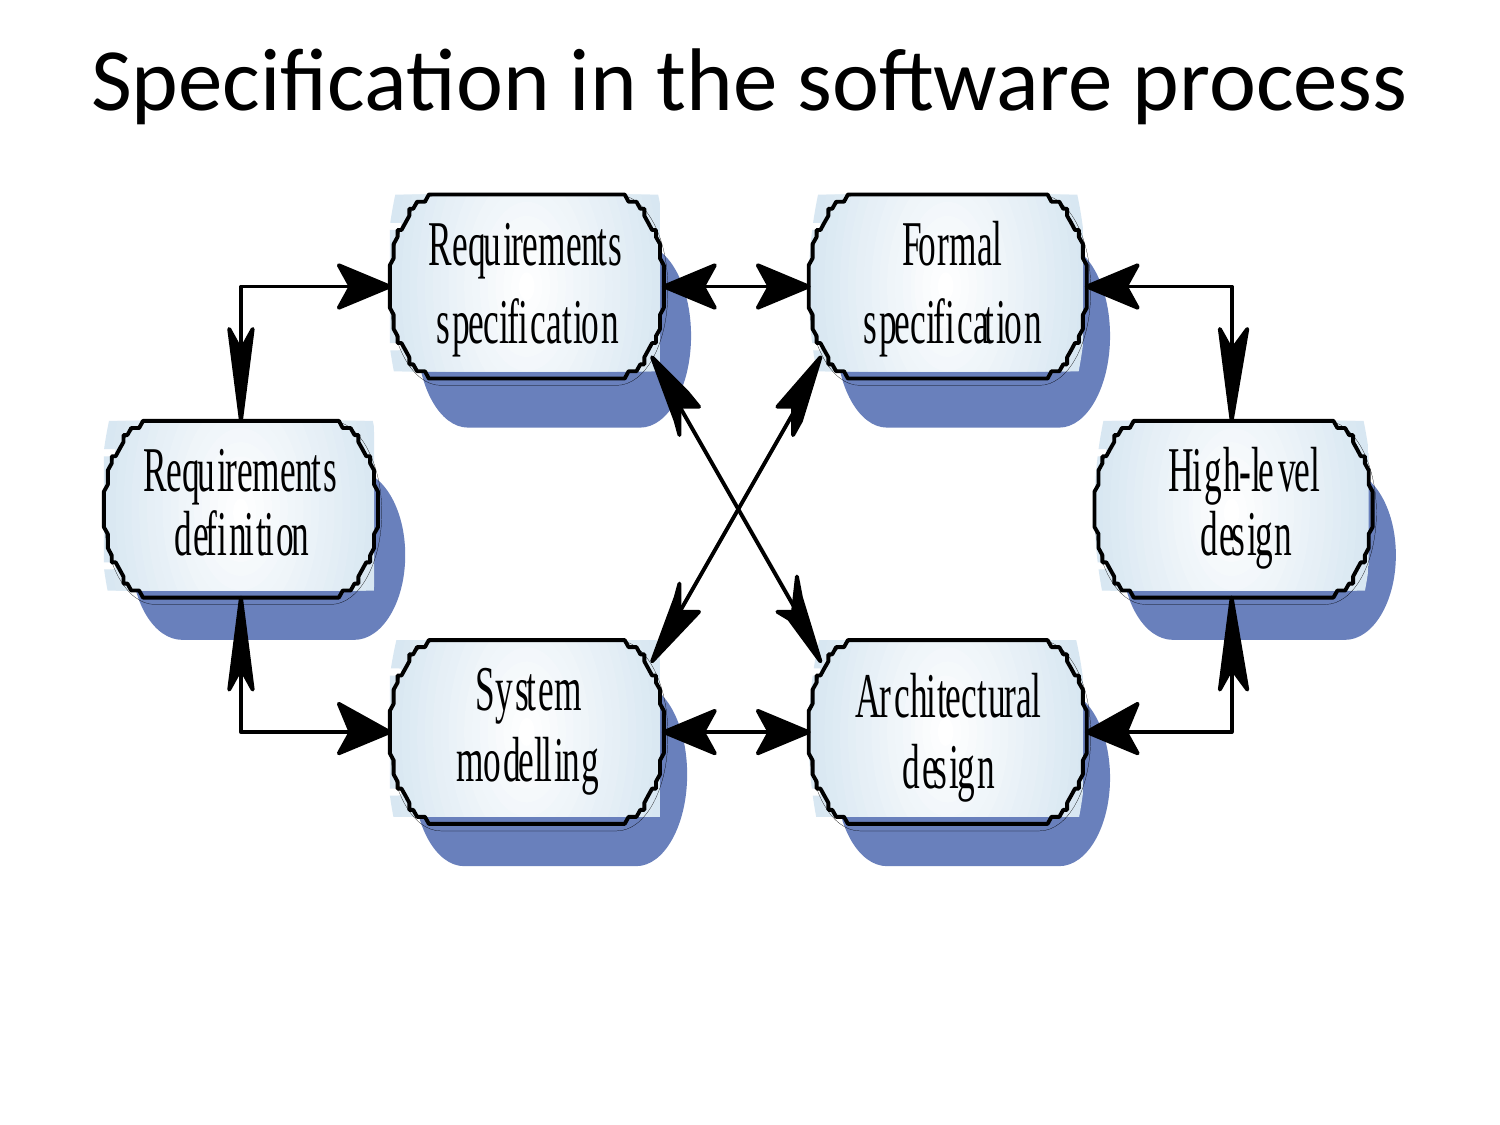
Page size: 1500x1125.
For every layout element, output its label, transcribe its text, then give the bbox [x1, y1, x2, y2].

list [99, 187, 1401, 888]
title Specification in the software process [75, 0, 1425, 150]
